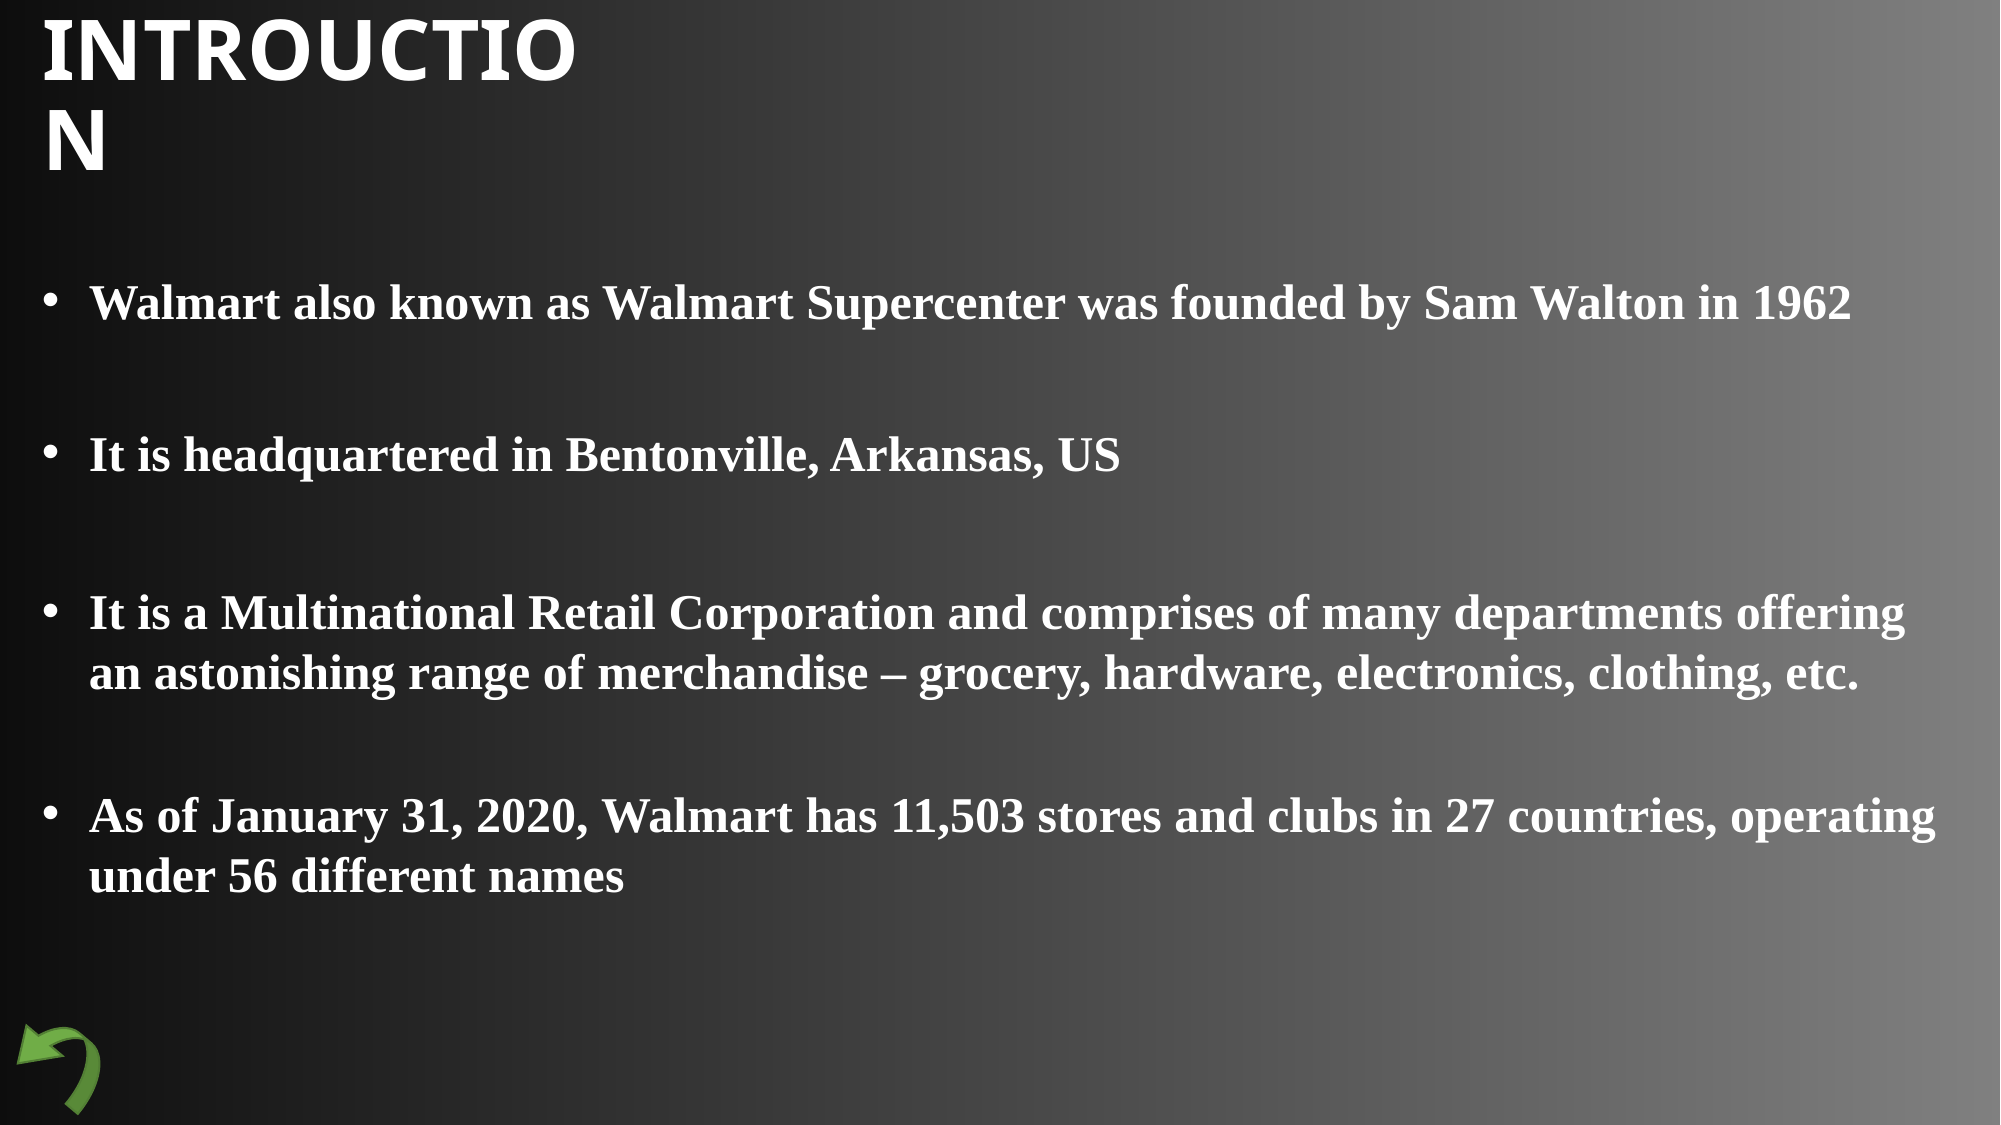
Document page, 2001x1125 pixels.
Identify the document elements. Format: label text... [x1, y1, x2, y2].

text_box [16, 1023, 101, 1116]
text_box INTROUCTION [27, 0, 651, 197]
text_box It is headquartered in Bentonville, Arkansas, US [27, 414, 1973, 489]
text_box Walmart also known as Walmart Supercenter was founded by Sam Walton in 1962 [27, 261, 1973, 337]
text_box As of January 31, 2020, Walmart has 11,503 stores and clubs in 27 countries, operating under 56 different names [27, 774, 1973, 910]
text_box It is a Multinational Retail Corporation and comprises of many departments offering an astonishing range of merchandise – grocery, hardware, electronics, clothing, etc. [27, 572, 1973, 708]
